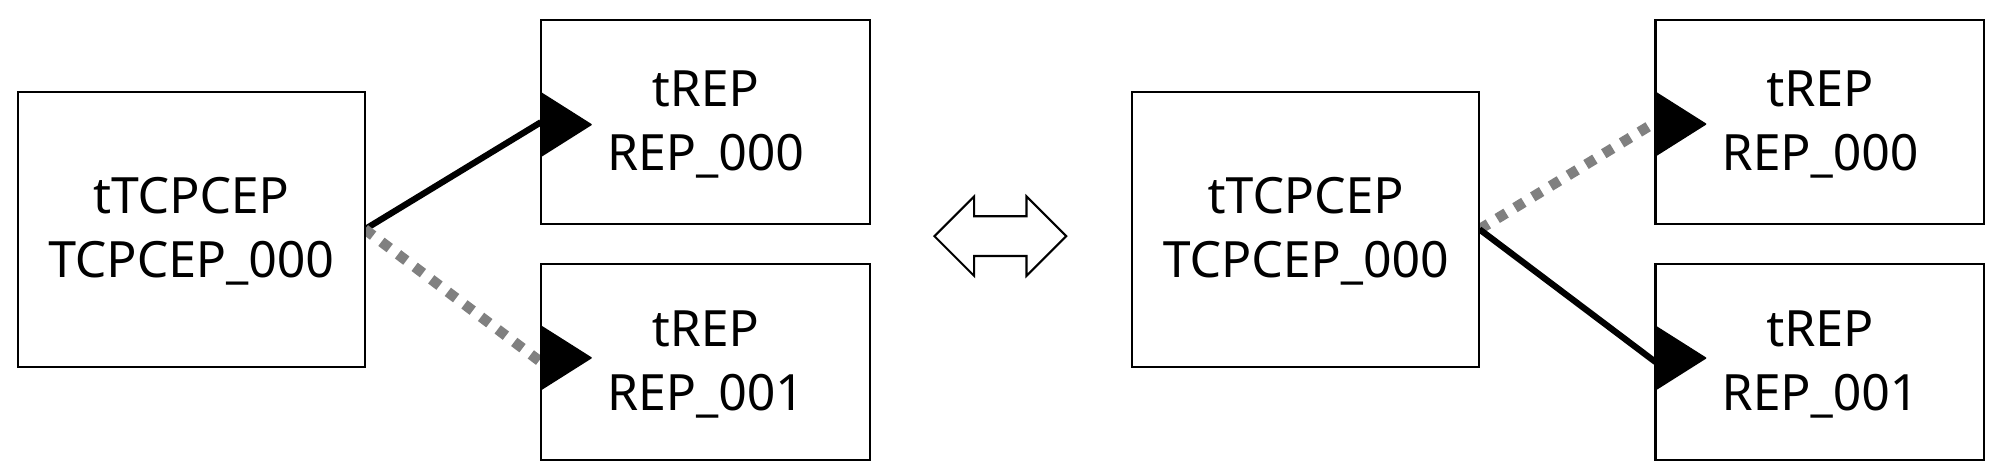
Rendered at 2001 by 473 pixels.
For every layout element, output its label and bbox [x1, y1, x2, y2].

text_box [932, 193, 1068, 279]
text_box [17, 20, 870, 461]
text_box [1132, 20, 1985, 461]
